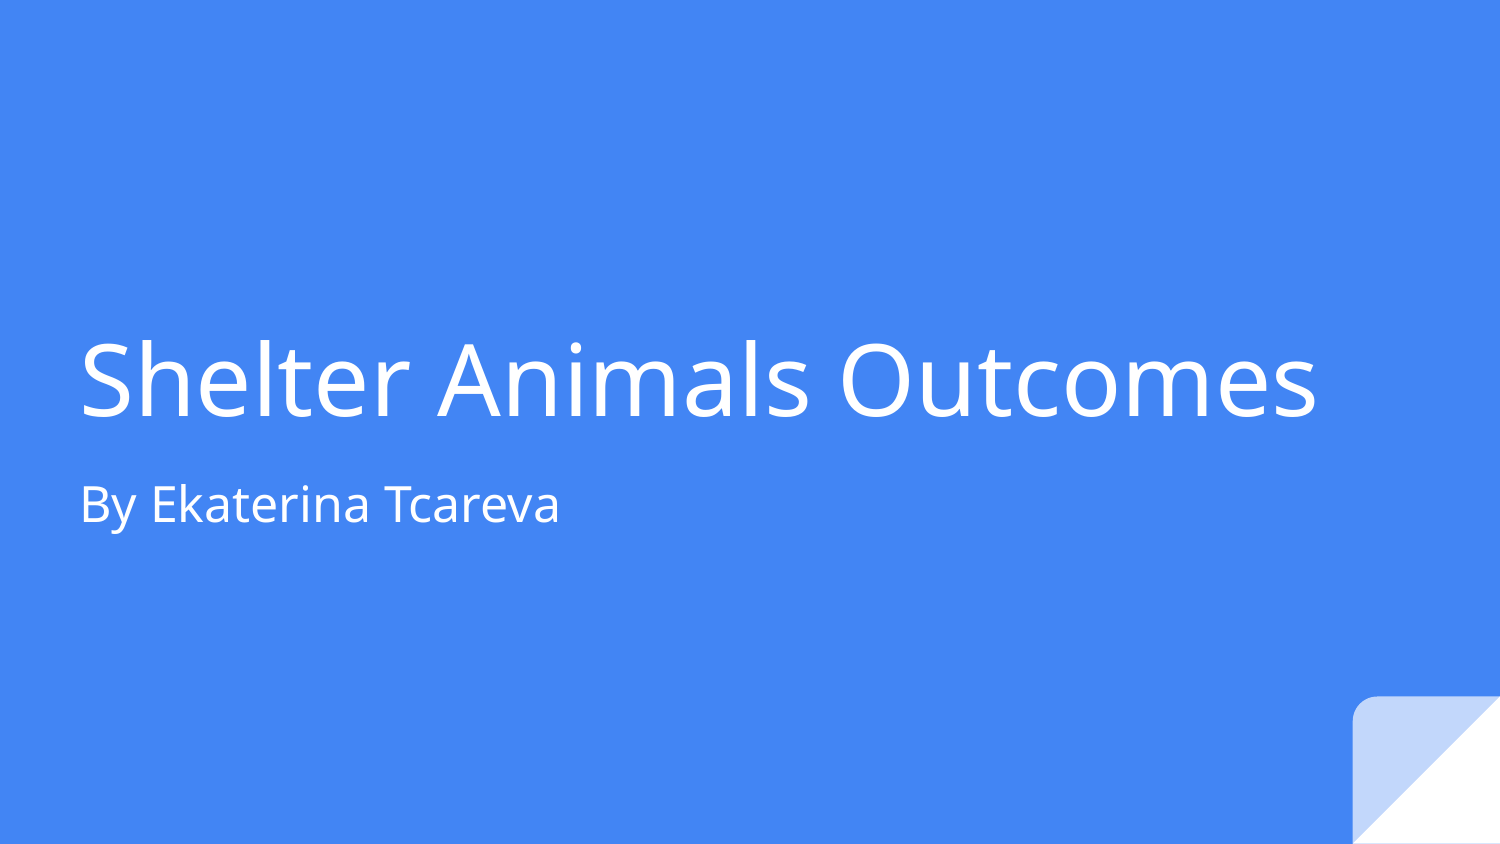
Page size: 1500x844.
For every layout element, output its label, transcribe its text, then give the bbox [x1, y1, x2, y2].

subtitle By Ekaterina Tcareva [64, 457, 1413, 529]
title Shelter Animals Outcomes [64, 298, 1413, 452]
